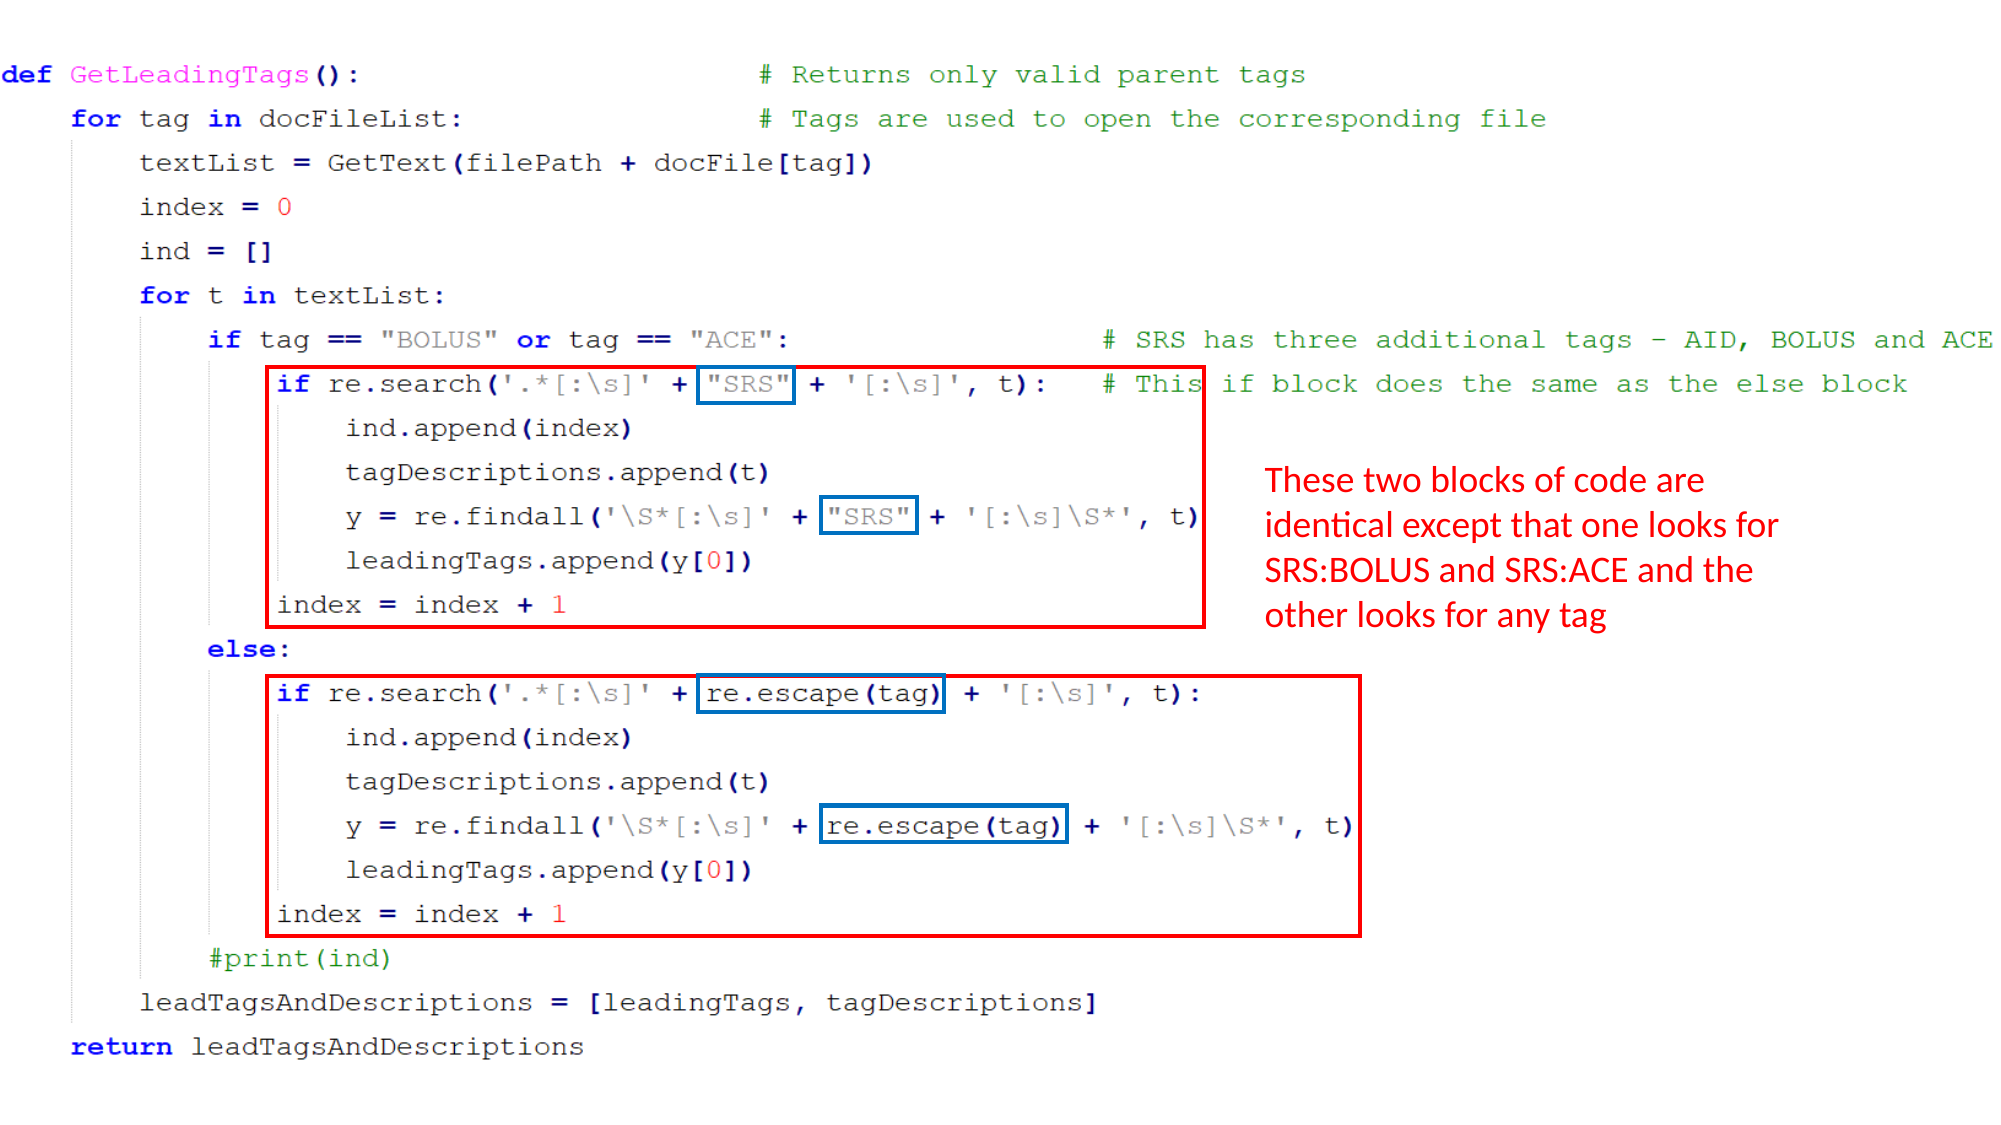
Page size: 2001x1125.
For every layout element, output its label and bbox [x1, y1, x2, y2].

picture [0, 57, 2000, 1067]
